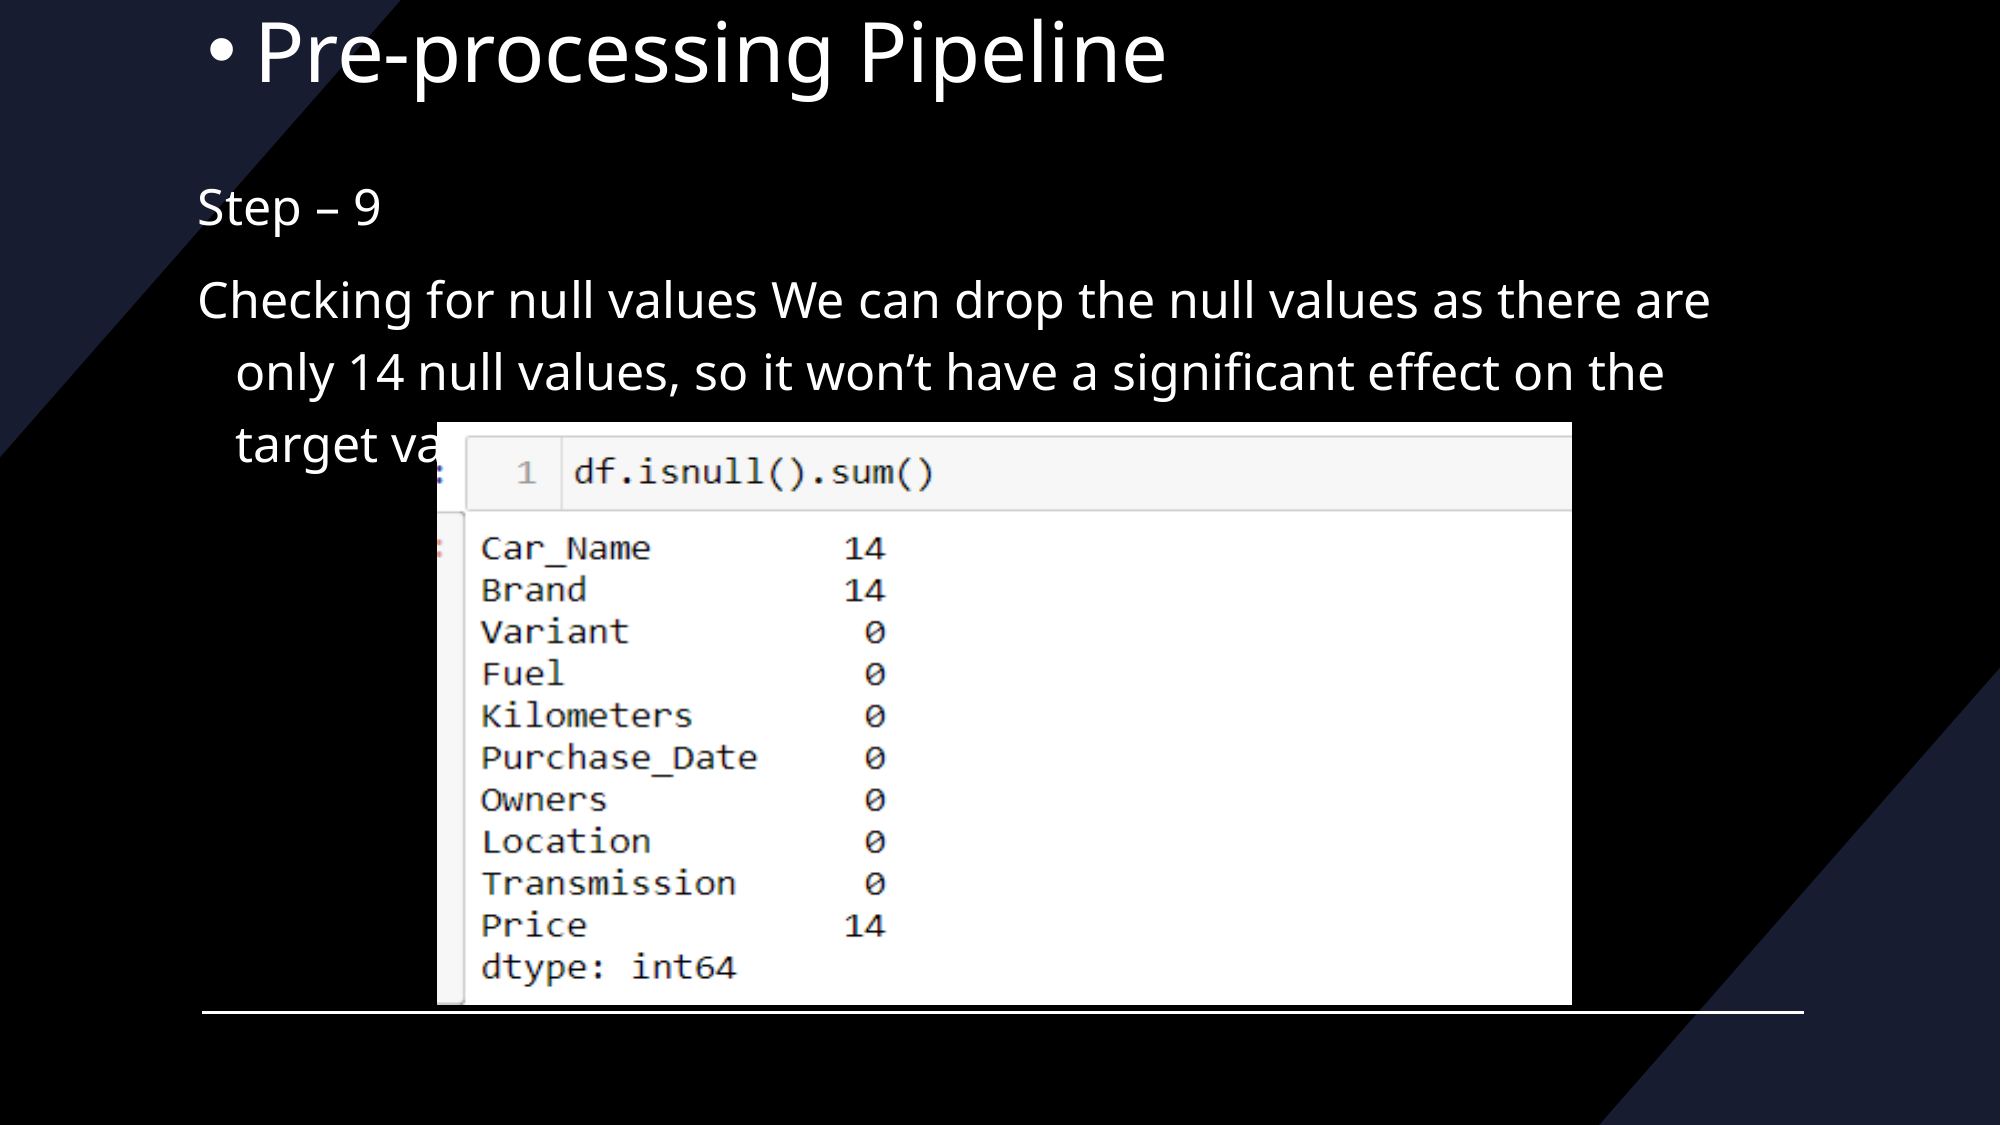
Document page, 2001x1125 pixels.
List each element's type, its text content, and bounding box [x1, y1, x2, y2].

list Step – 9 Checking for null values We can drop the null values as there are only 14 null values, so it won’t have a significant effect on the target variable. [182, 156, 1808, 921]
picture [437, 422, 1572, 1005]
title Pre-processing Pipeline [192, 32, 1818, 256]
